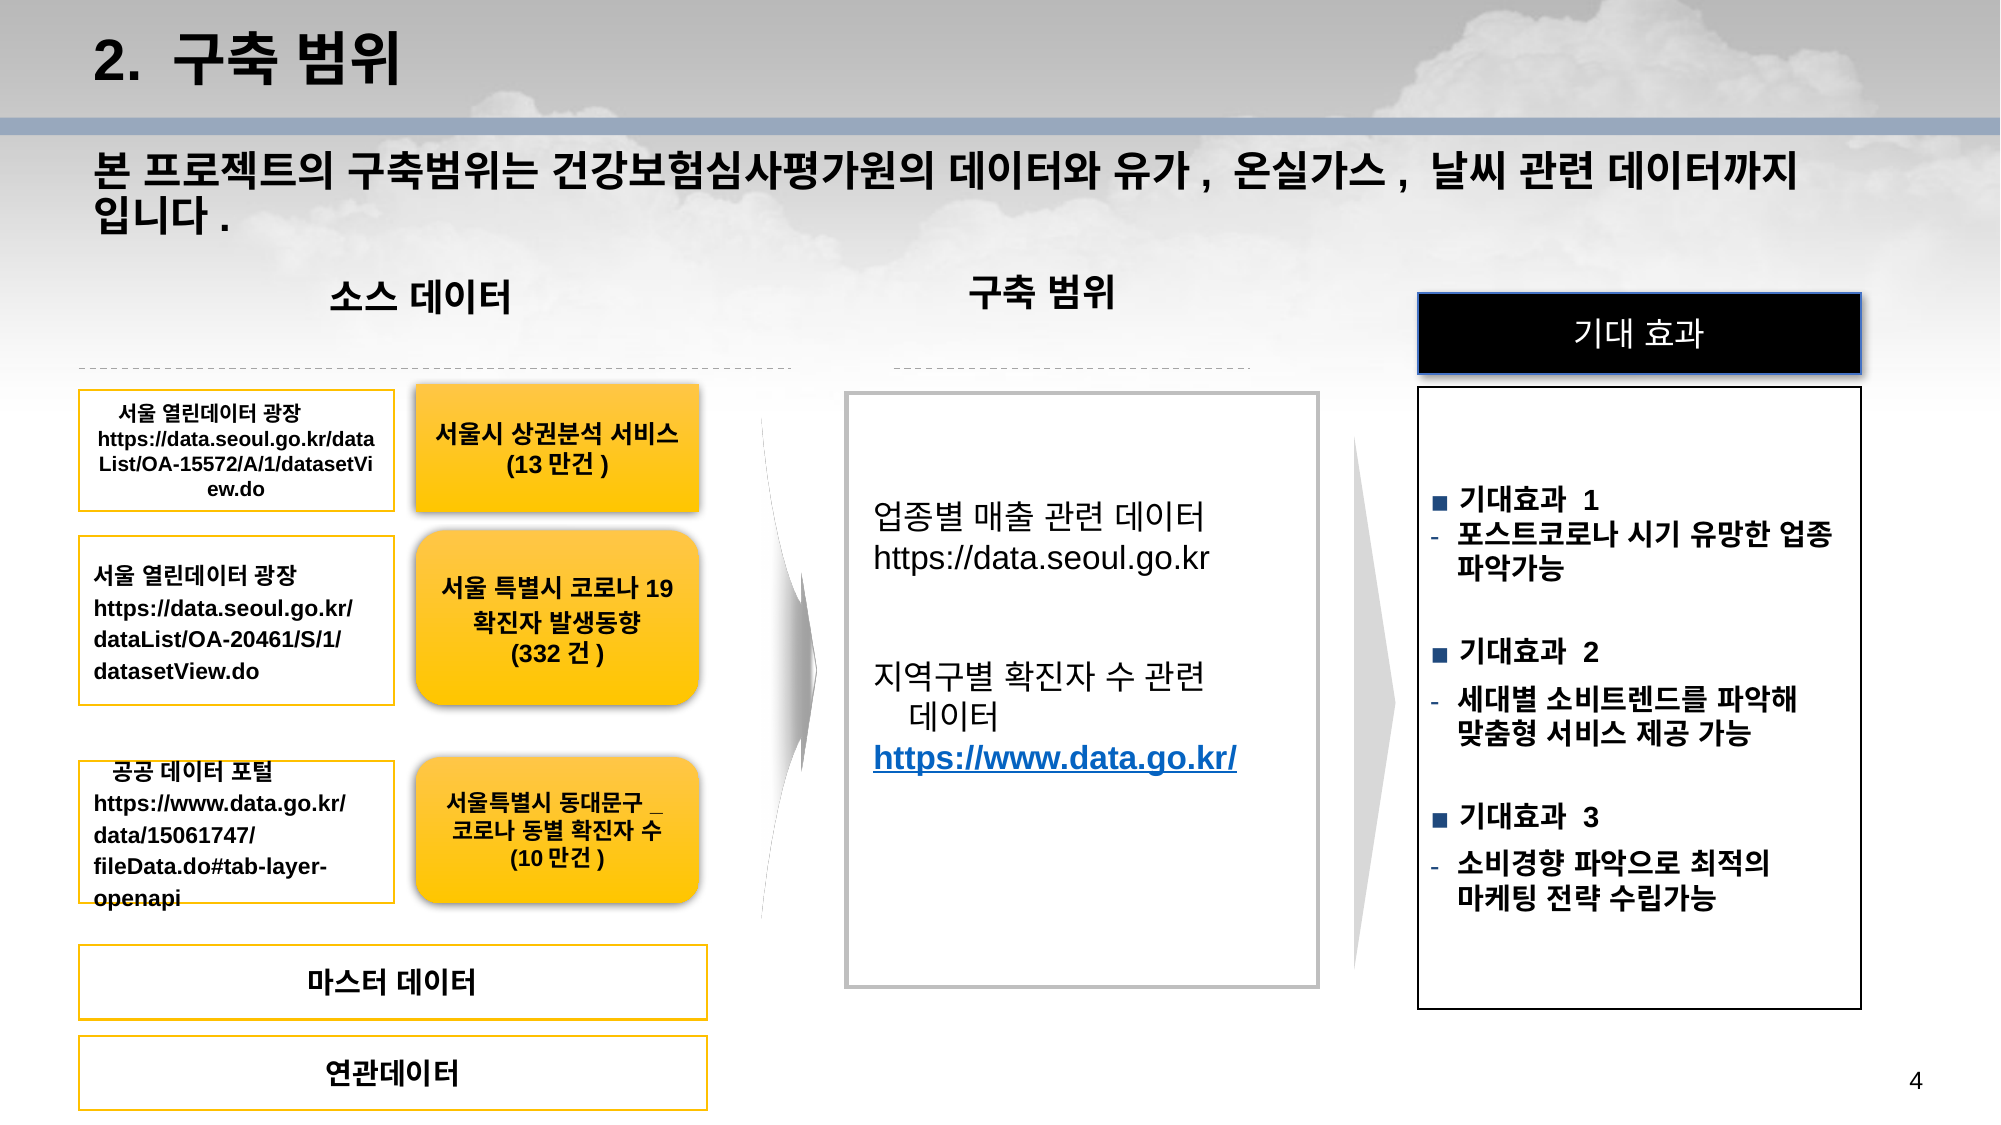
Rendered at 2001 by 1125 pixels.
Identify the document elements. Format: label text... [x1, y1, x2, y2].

text_box 소스 데이터 [314, 266, 531, 327]
list 본 프로젝트의 구축범위는 건강보험심사평가원의 데이터와 유가, 온실가스, 날씨 관련 데이터까지 입니다. [78, 143, 1881, 250]
text_box 연관데이터 [78, 1035, 707, 1111]
text_box 마스터 데이터 [78, 944, 707, 1020]
text_box 서울시 상권분석 서비스 (13만건) [416, 384, 699, 512]
text_box 서울 특별시 코로나19 확진자 발생동향 (332건) [415, 530, 700, 706]
text_box 서울특별시 동대문구_코로나 동별 확진자 수 (10만건) [415, 757, 700, 904]
title 2. 구축 범위 [78, 22, 1804, 102]
text_box 서울 열린데이터 광장 https://data.seoul.go.kr/dataList/OA-20461/S/1/datasetView.do [78, 536, 394, 705]
text_box [1354, 436, 1396, 970]
text_box 기대 효과 [1417, 292, 1861, 375]
text_box 서울 열린데이터 광장 https://data.seoul.go.kr/dataList/OA-15572/A/1/datasetView.do [78, 389, 394, 512]
text_box 구축 범위 [953, 261, 1135, 323]
picture [0, 0, 2001, 1125]
text_box 기대효과 1 포스트코로나 시기 유망한 업종 파악가능 기대효과 2 세대별 소비트렌드를 파악해 맞춤형 서비스 제공 가능 기대효과 3 소비경향 파악으로 최적의 마케팅 전략 수립가능 [1418, 387, 1861, 1009]
text_box 공공 데이터 포털 https://www.data.go.kr/data/15061747/fileData.do#tab-layer-openapi [78, 760, 394, 904]
text_box 업종별 매출 관련 데이터 https://data.seoul.go.kr 지역구별 확진자 수 관련 데이터 https://www.data.go.kr/ [846, 392, 1318, 987]
